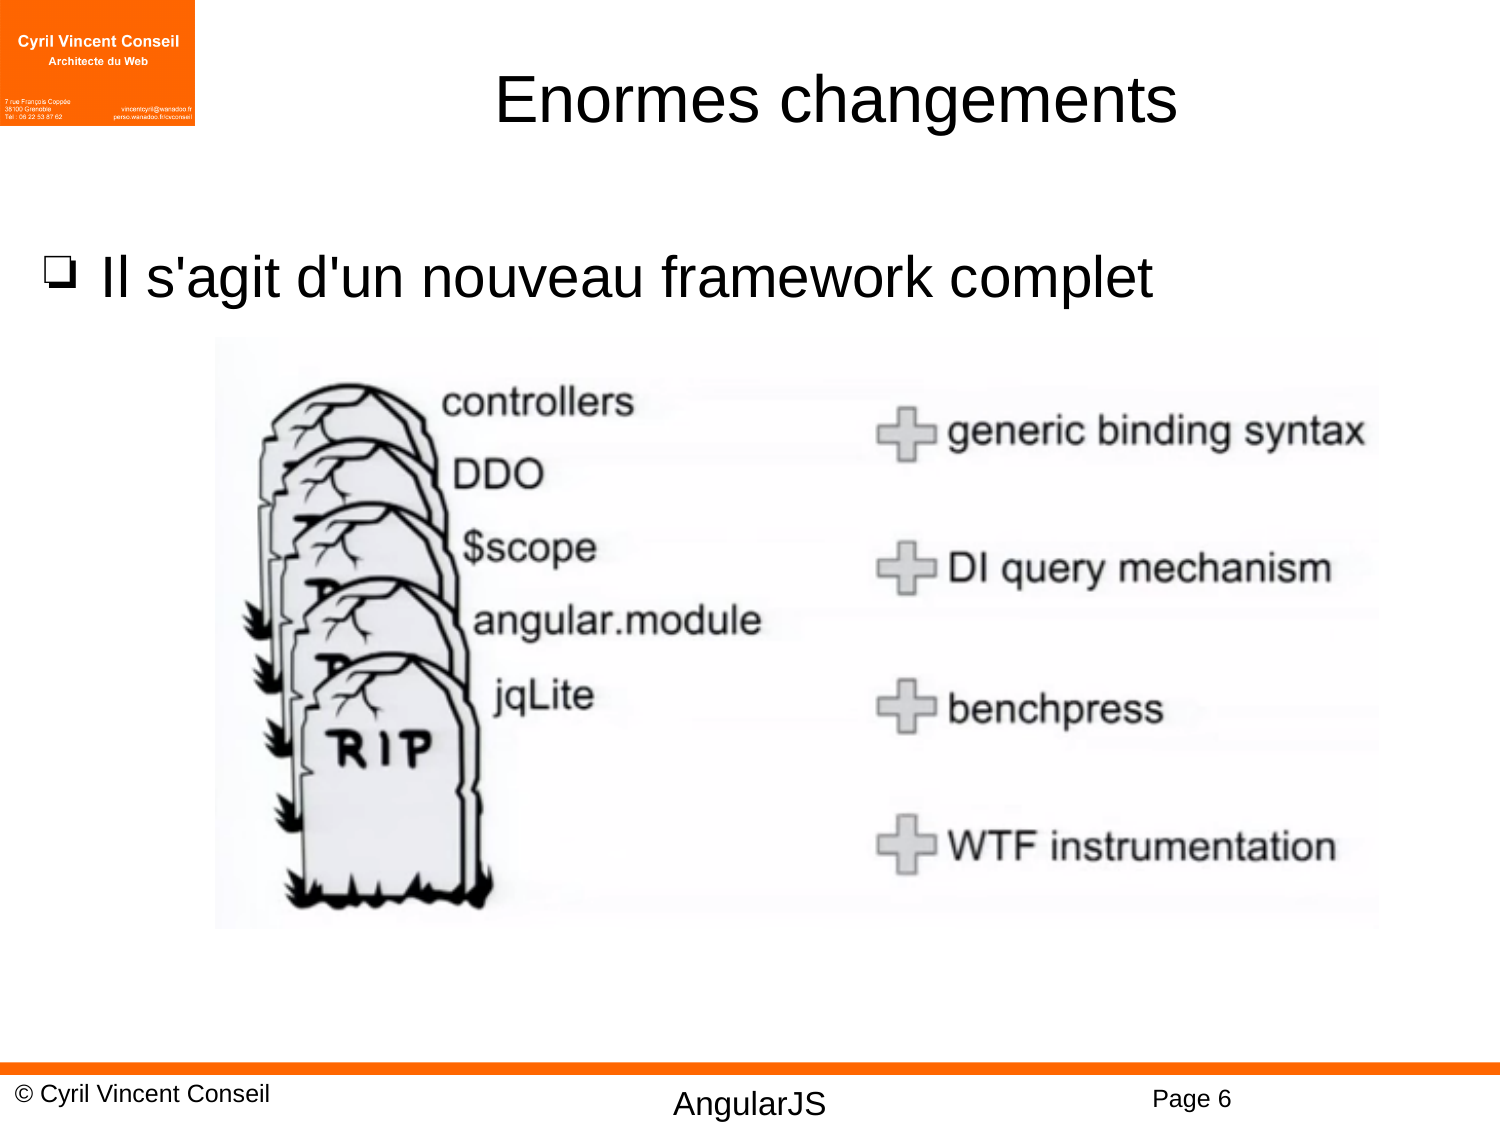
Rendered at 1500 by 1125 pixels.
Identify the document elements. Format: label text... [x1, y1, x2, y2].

list Il s'agit d'un nouveau framework complet [29, 231, 1468, 1059]
picture [0, 0, 195, 126]
title Enormes changements [194, 2, 1480, 190]
picture [214, 337, 1380, 929]
